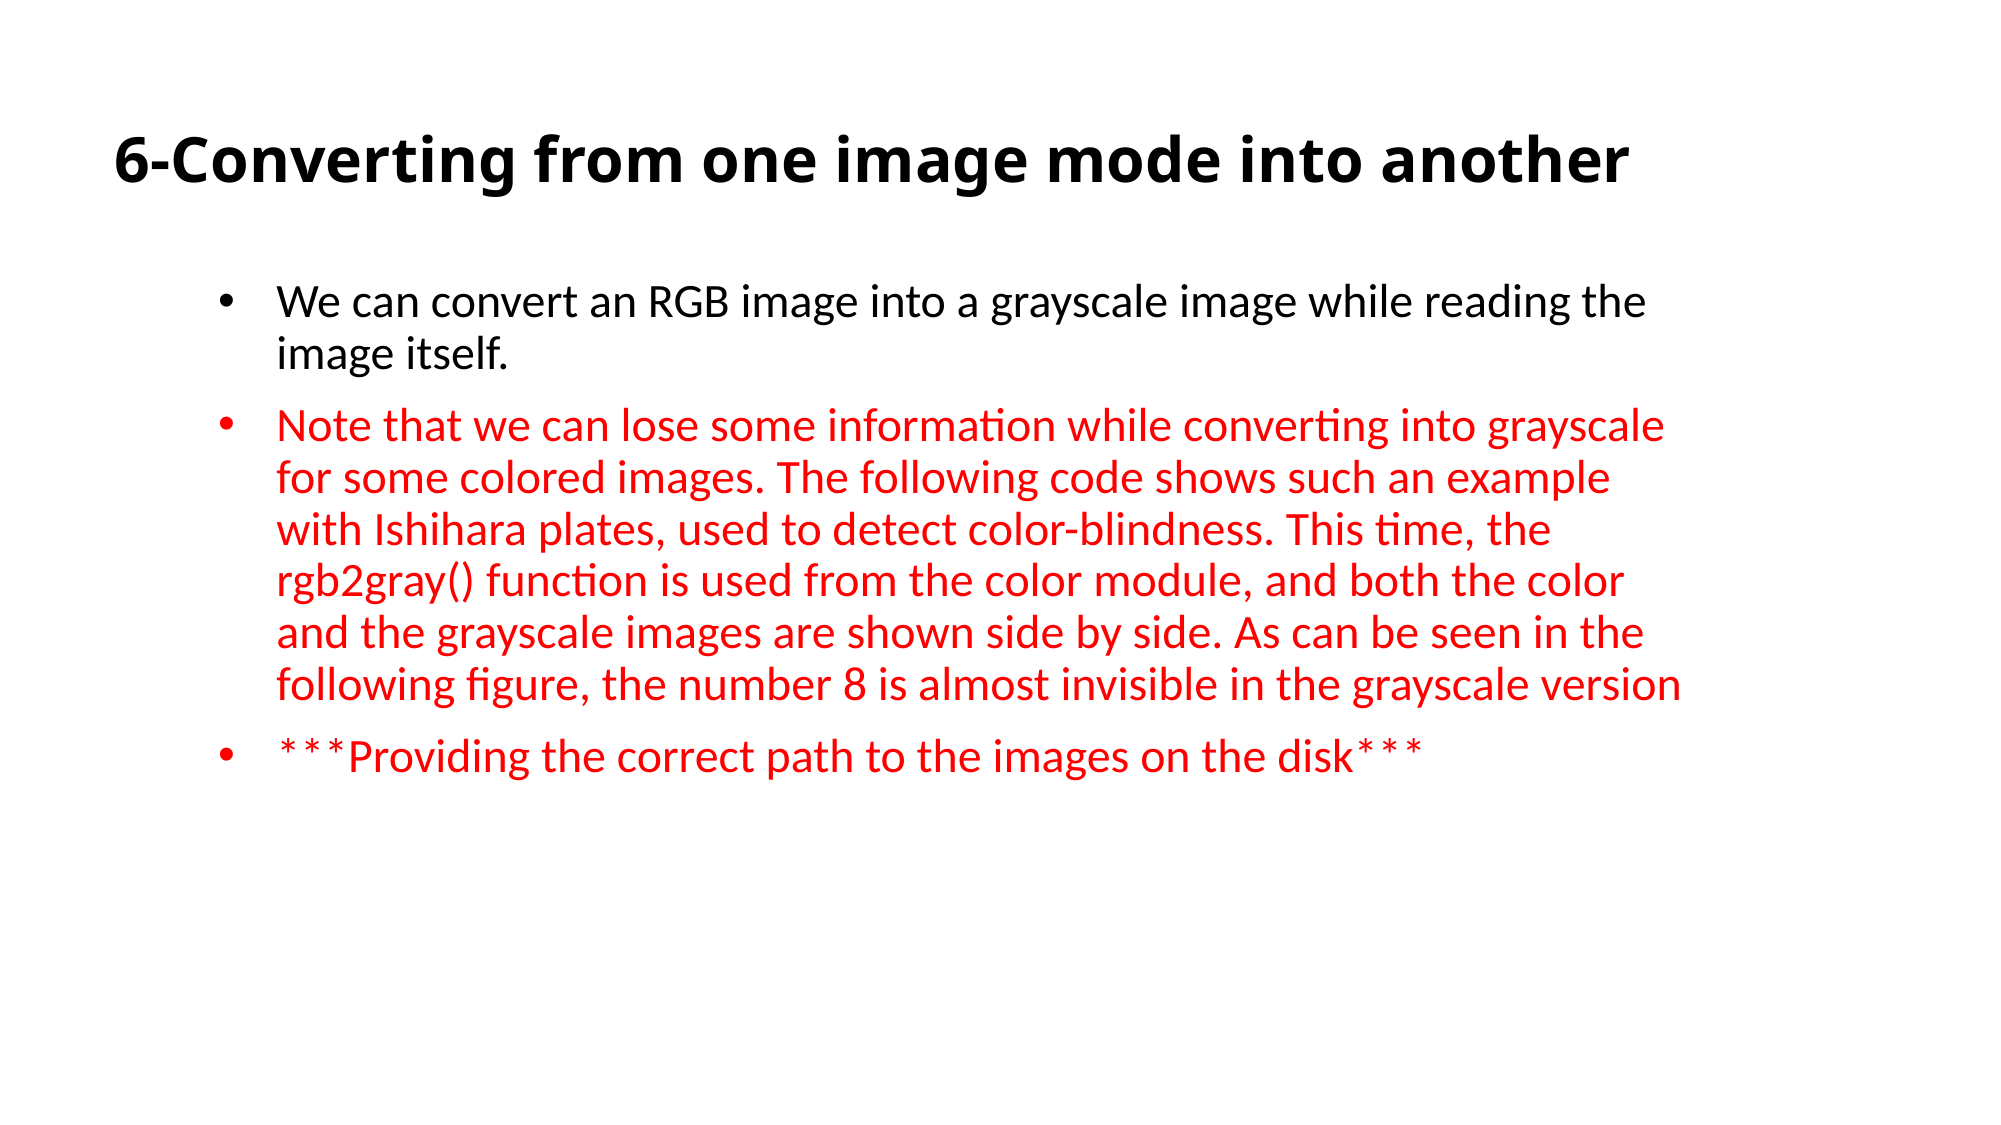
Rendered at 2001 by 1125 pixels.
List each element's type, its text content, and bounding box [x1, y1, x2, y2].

subtitle We can convert an RGB image into a grayscale image while reading the image itself. Note that we can lose some information while converting into grayscale for some colored images. The following code shows such an example with Ishihara plates, used to detect color-blindness. This time, the rgb2gray() function is used from the color module, and both the color and the grayscale images are shown side by side. As can be seen in the following figure, the number 8 is almost invisible in the grayscale version ***Providing the correct path to the images on the disk*** [203, 268, 1704, 805]
title 6-Converting from one image mode into another [99, 85, 1946, 204]
